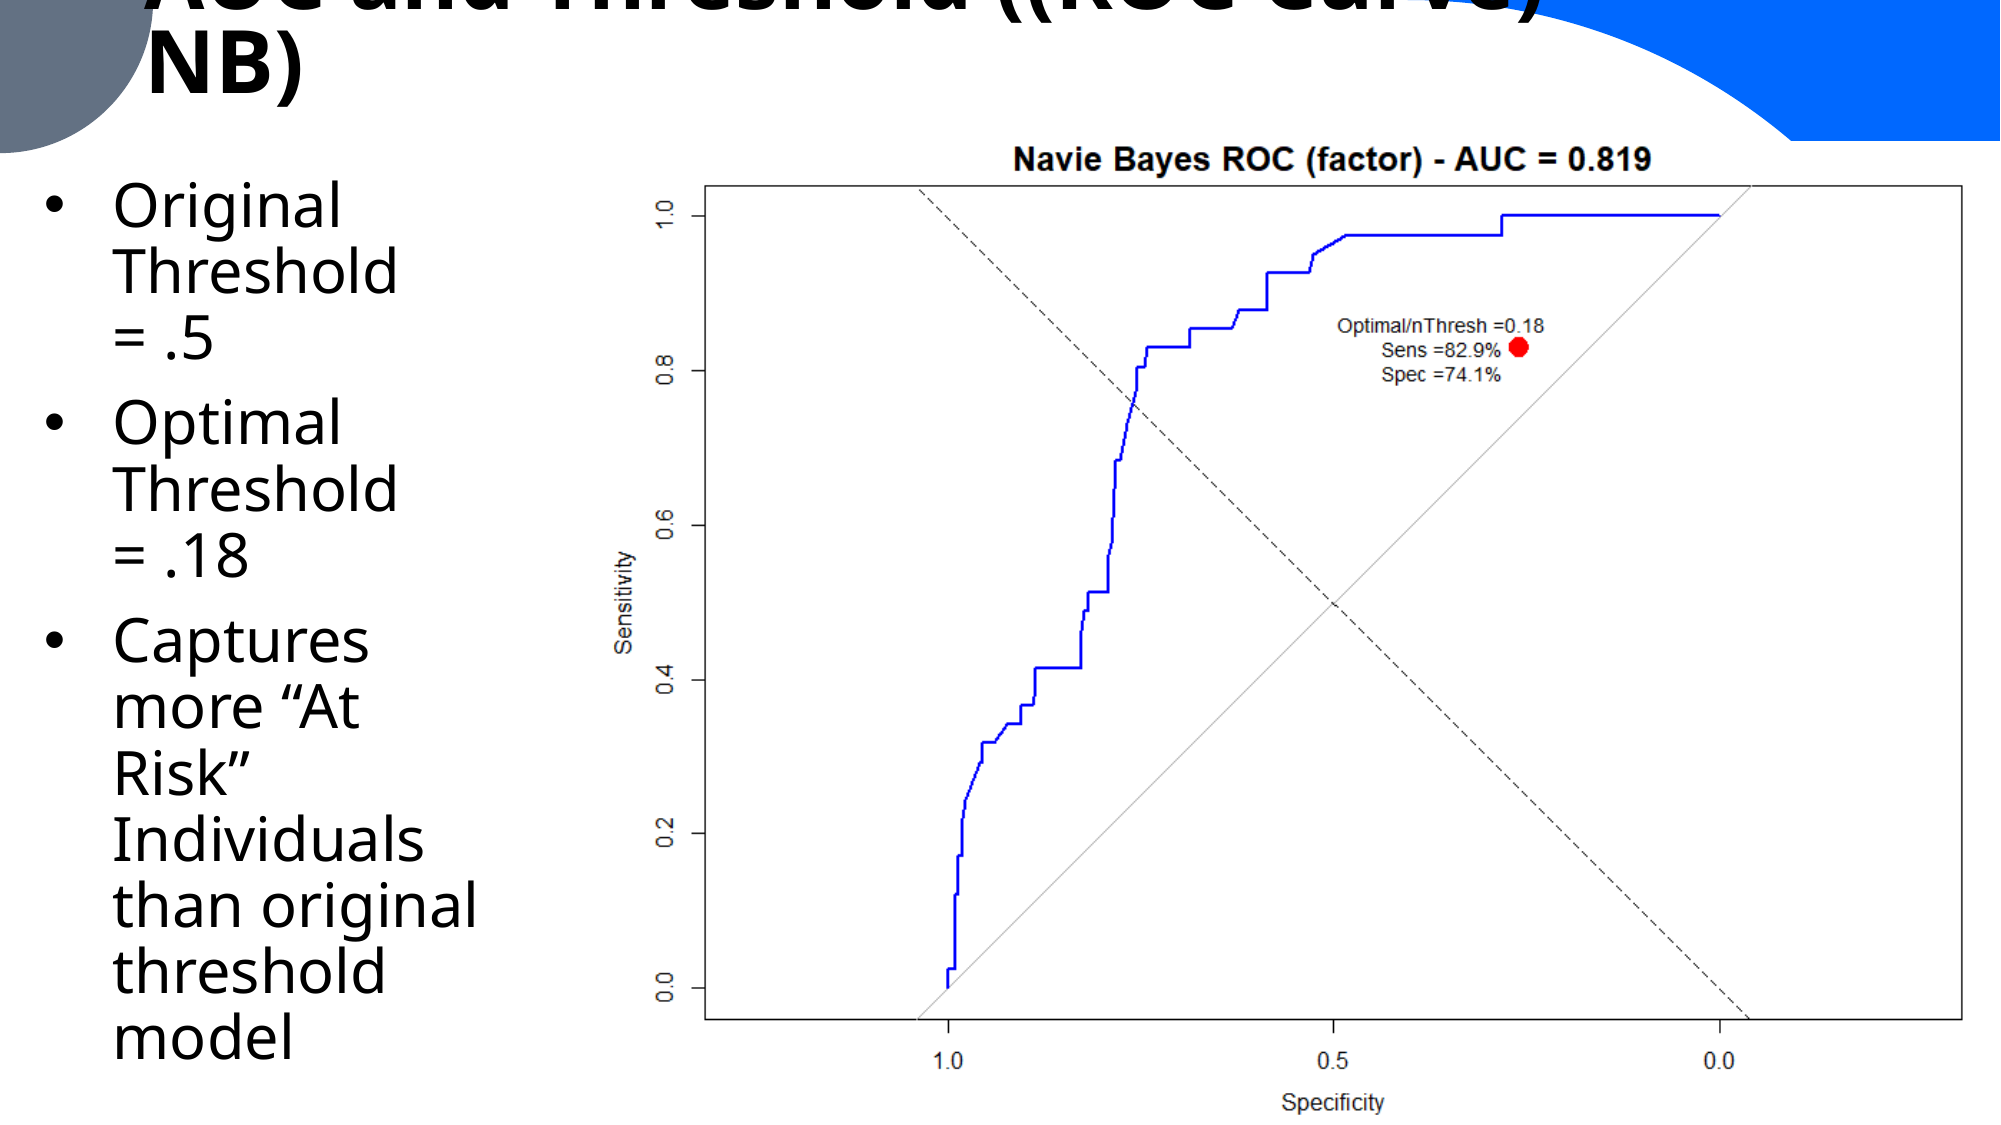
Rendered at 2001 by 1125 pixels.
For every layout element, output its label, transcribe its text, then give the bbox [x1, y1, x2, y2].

list Original Threshold = .5 Optimal Threshold = .18 Captures more “At Risk” Individuals than original threshold model [28, 166, 522, 1087]
picture [603, 141, 2000, 1125]
title AUC and Threshold ((ROC Curve) NB) [129, 0, 1734, 119]
